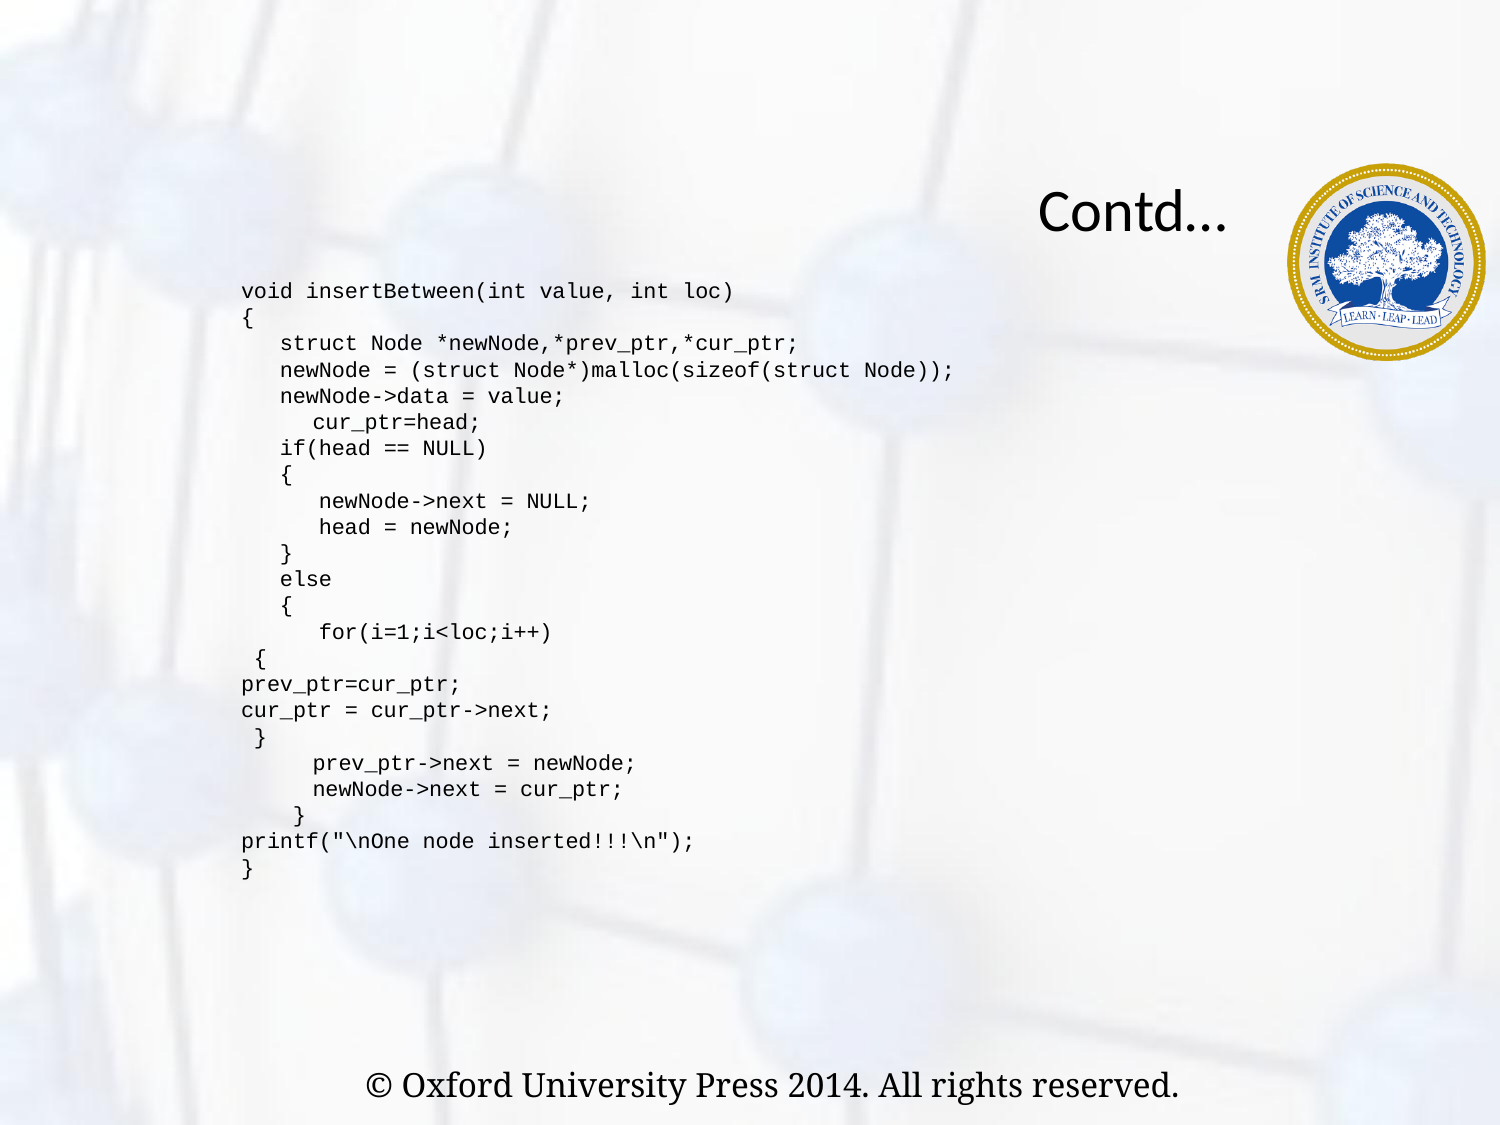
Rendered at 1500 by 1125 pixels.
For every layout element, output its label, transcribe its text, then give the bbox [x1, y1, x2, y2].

text_box void insertBetween(int value, int loc) { struct Node *newNode,*prev_ptr,*cur_ptr; newNode = (struct Node*)malloc(sizeof(struct Node)); newNode->data = value; cur_ptr=head; if(head == NULL) { newNode->next = NULL; head = newNode; } else { for(i=1;i<loc;i++) { prev_ptr=cur_ptr; cur_ptr = cur_ptr->next; } prev_ptr->next = newNode; newNode->next = cur_ptr; } printf("\nOne node inserted!!!\n"); } [229, 270, 1170, 886]
picture [0, 0, 1500, 1125]
title Contd… [229, 163, 1243, 252]
